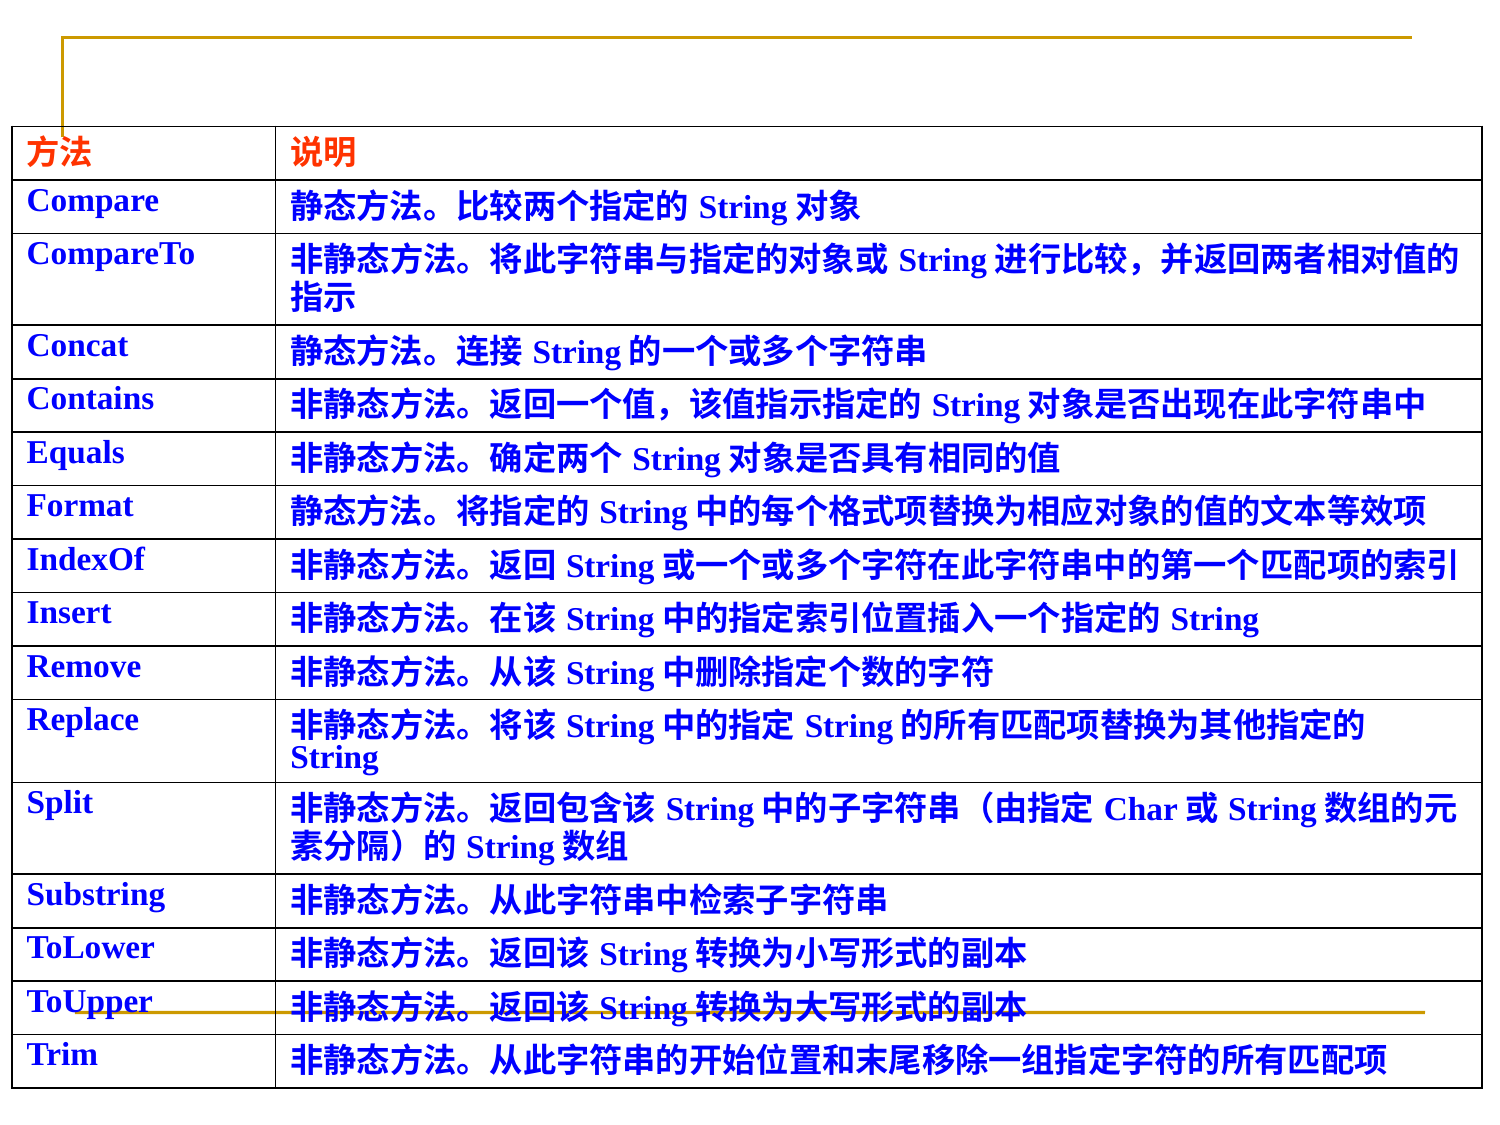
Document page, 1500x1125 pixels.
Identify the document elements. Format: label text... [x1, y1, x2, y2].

table_cell Replace [13, 700, 275, 782]
table_cell Compare [13, 181, 275, 233]
table_cell Substring [13, 875, 275, 927]
table_cell 非静态方法。确定两个String对象是否具有相同的值 [276, 433, 1481, 485]
table_cell 非静态方法。将此字符串与指定的对象或String进行比较，并返回两者相对值的指示 [276, 234, 1481, 324]
table_cell 非静态方法。从此字符串中检索子字符串 [276, 875, 1481, 927]
table_cell Concat [13, 326, 275, 378]
table_cell 非静态方法。返回该String转换为大写形式的副本 [276, 982, 1481, 1034]
table_cell ToUpper [13, 982, 275, 1034]
table_cell 非静态方法。从此字符串的开始位置和末尾移除一组指定字符的所有匹配项 [276, 1035, 1481, 1087]
table_cell 非静态方法。在该String中的指定索引位置插入一个指定的String [276, 593, 1481, 645]
table_cell Equals [13, 433, 275, 485]
table_cell Format [13, 486, 275, 538]
table_cell IndexOf [13, 540, 275, 592]
table_cell CompareTo [13, 234, 275, 324]
table_cell Contains [13, 380, 275, 431]
table_cell 非静态方法。从该String中删除指定个数的字符 [276, 647, 1481, 699]
table_cell 非静态方法。返回该String转换为小写形式的副本 [276, 929, 1481, 980]
table_cell 非静态方法。返回包含该String中的子字符串（由指定Char或String数组的元素分隔）的String数组 [276, 783, 1481, 873]
table_cell Insert [13, 593, 275, 645]
table_cell 静态方法。连接String的一个或多个字符串 [276, 326, 1481, 378]
table_cell 静态方法。比较两个指定的String对象 [276, 181, 1481, 233]
table_cell 非静态方法。返回一个值，该值指示指定的String对象是否出现在此字符串中 [276, 380, 1481, 431]
table_header 说明 [276, 127, 1481, 179]
table_cell Remove [13, 647, 275, 699]
table_cell 静态方法。将指定的String中的每个格式项替换为相应对象的值的文本等效项 [276, 486, 1481, 538]
table_cell ToLower [13, 929, 275, 980]
table_cell 非静态方法。将该String中的指定String的所有匹配项替换为其他指定的 String [276, 700, 1481, 782]
table_header 方法 [13, 127, 275, 179]
table_cell Trim [13, 1035, 275, 1087]
table_cell 非静态方法。返回String或一个或多个字符在此字符串中的第一个匹配项的索引 [276, 540, 1481, 592]
table_cell Split [13, 783, 275, 873]
